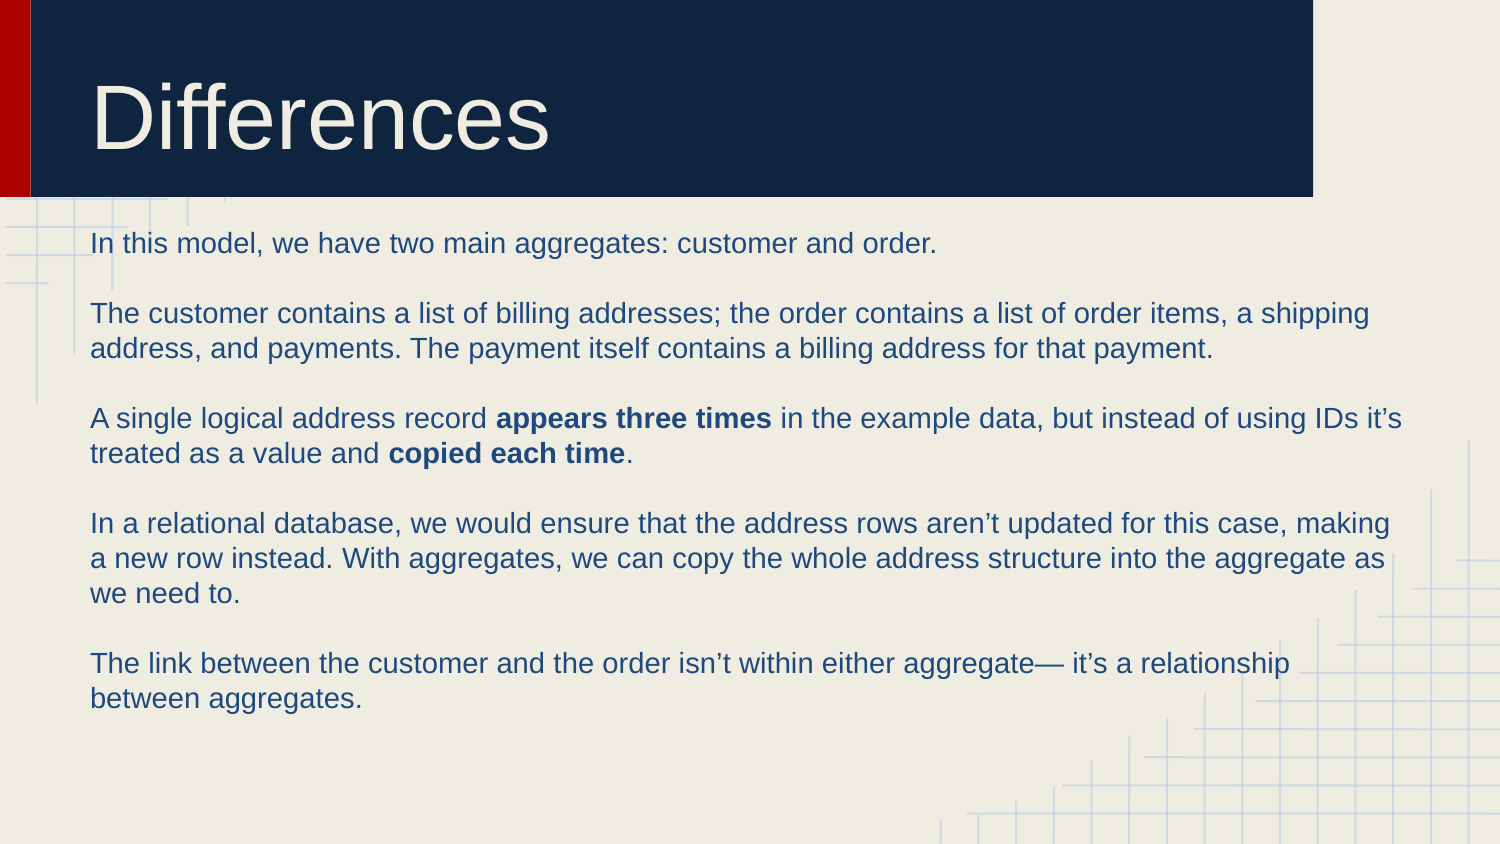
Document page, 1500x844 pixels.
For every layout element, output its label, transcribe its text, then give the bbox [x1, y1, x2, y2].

list In this model, we have two main aggregates: customer and order. The customer contains a list of billing addresses; the order contains a list of order items, a shipping address, and payments. The payment itself contains a billing address for that payment. A single logical address record appears three times in the example data, but instead of using IDs it’s treated as a value and copied each time. In a relational database, we would ensure that the address rows aren’t updated for this case, making a new row instead. With aggregates, we can copy the whole address structure into the aggregate as we need to. The link between the customer and the order isn’t within either aggregate— it’s a relationship between aggregates. [75, 209, 1425, 806]
title Differences [75, 16, 1276, 183]
